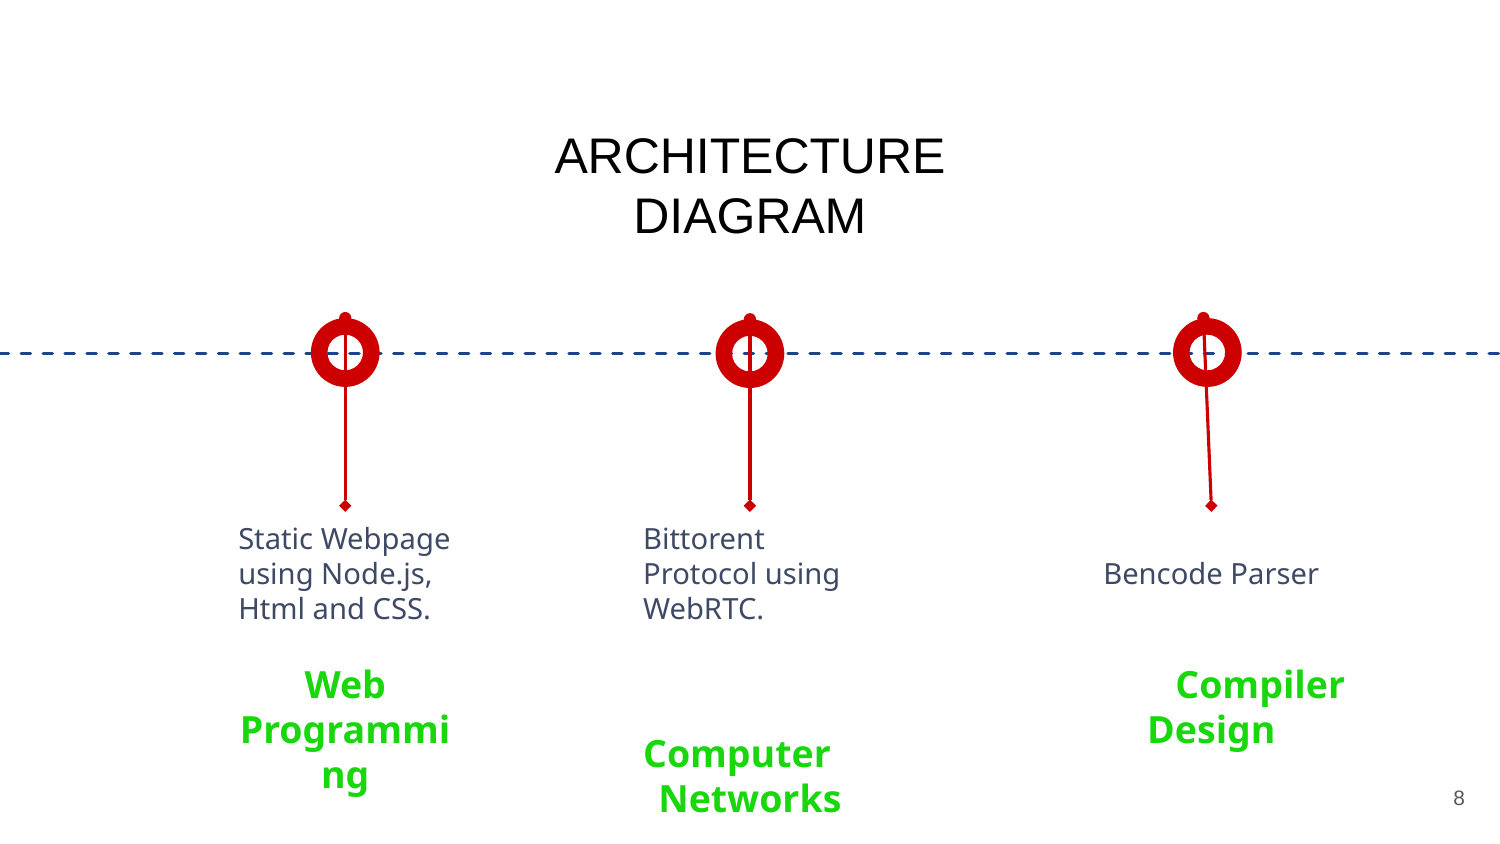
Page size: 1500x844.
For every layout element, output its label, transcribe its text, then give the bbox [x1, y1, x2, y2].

text_box [754, 363, 783, 388]
text_box [715, 319, 746, 353]
text_box [1217, 363, 1241, 386]
text_box [716, 363, 745, 388]
text_box Bencode Parser Compiler Design [1032, 505, 1390, 817]
text_box [1174, 363, 1198, 386]
text_box [310, 318, 341, 353]
text_box [1173, 319, 1198, 353]
text_box [1214, 318, 1242, 353]
text_box [349, 363, 378, 387]
text_box [312, 363, 340, 387]
title ARCHITECTURE DIAGRAM [458, 108, 1042, 187]
text_box [753, 320, 785, 353]
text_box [1203, 317, 1212, 506]
slide_number ‹#› [1389, 764, 1480, 830]
text_box Static Webpage using Node.js, Html and CSS. Web Programming [223, 505, 468, 817]
text_box [348, 318, 380, 353]
text_box Bittorent Protocol using WebRTC. Computer Networks [628, 505, 872, 817]
